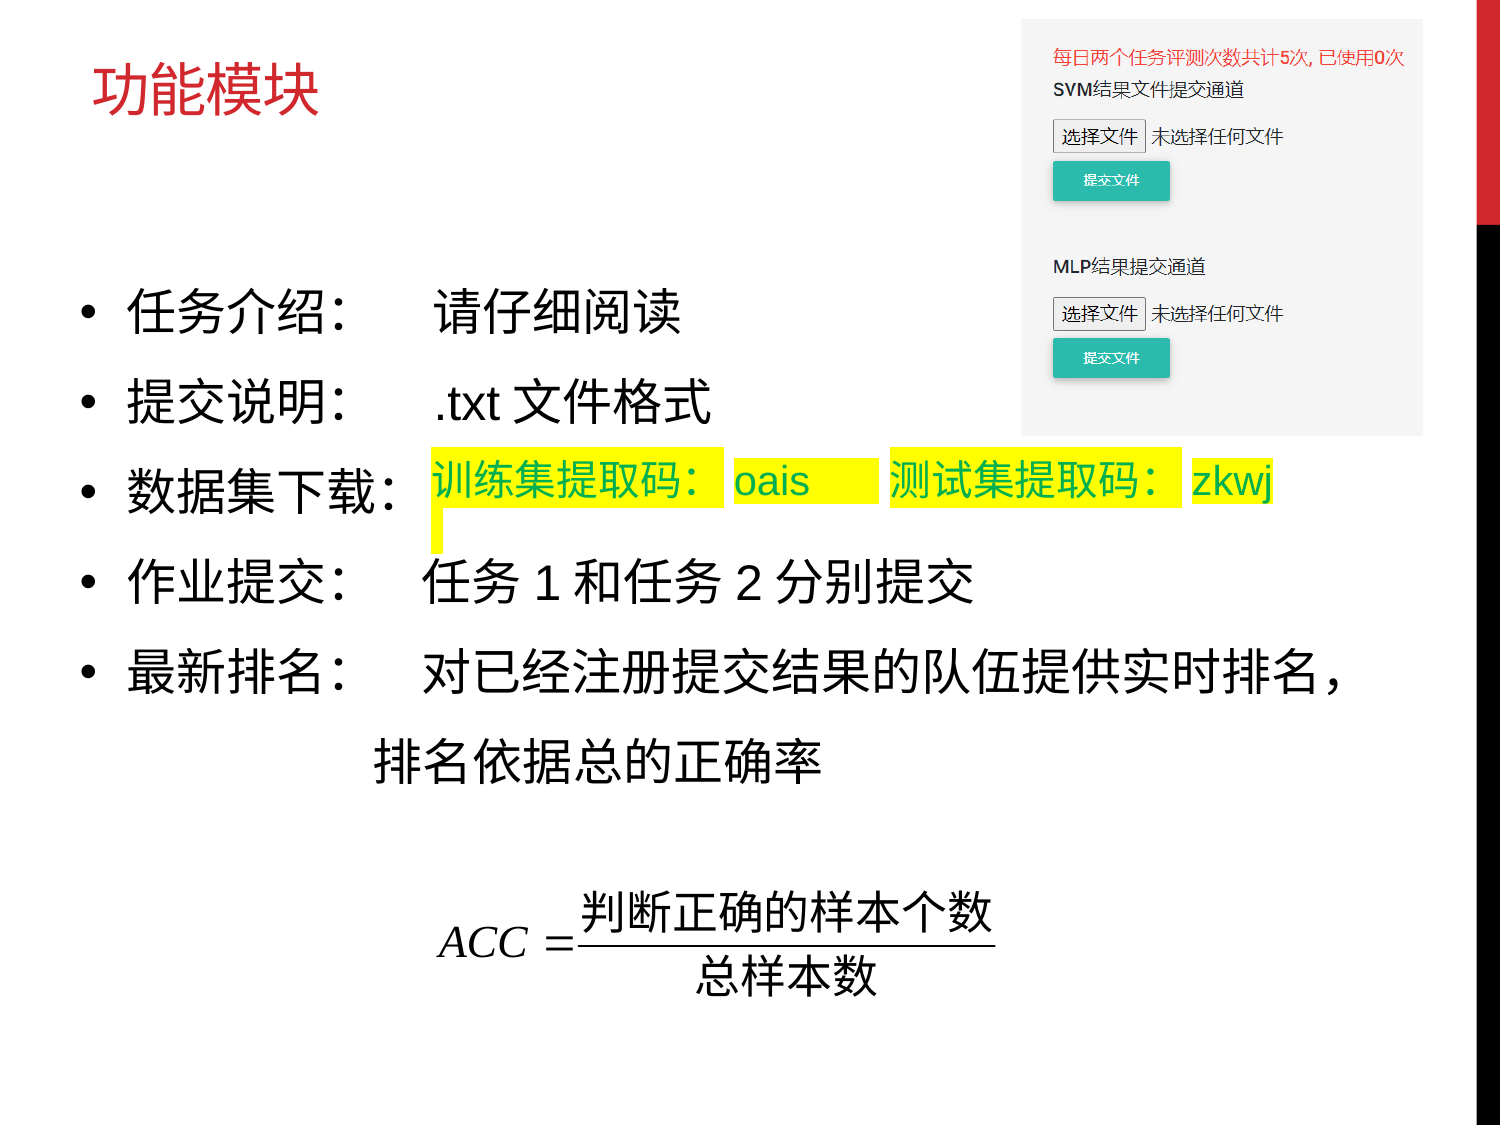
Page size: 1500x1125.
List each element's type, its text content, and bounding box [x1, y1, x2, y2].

text_box 任务介绍： 请仔细阅读 提交说明： .txt文件格式 数据集下载： 作业提交： 任务1和任务2分别提交 最新排名： 对已经注册提交结果的队伍提供实时排名， 排名依据总的正确率 [64, 243, 1349, 799]
picture [1021, 18, 1424, 437]
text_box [427, 880, 1007, 1008]
text_box 功能模块 [76, 46, 1019, 243]
text_box 训练集提取码：oais 测试集提取码：zkwj [416, 446, 1288, 562]
